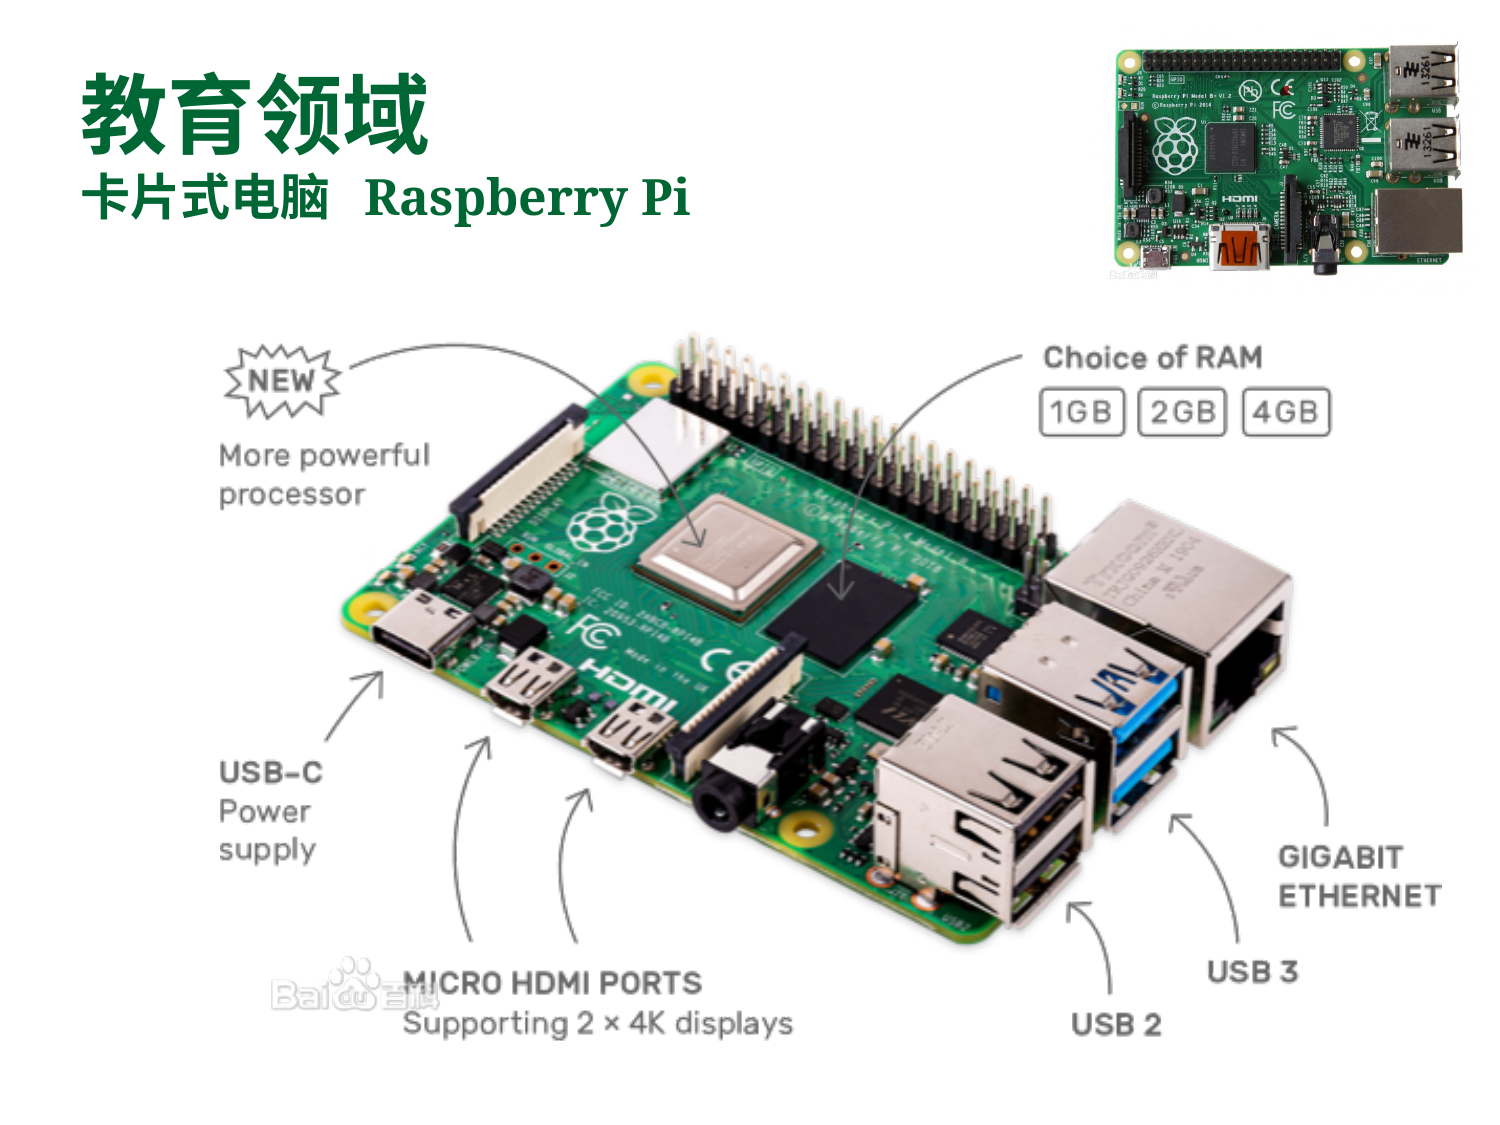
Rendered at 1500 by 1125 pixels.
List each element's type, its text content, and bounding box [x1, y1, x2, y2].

title 教育领域 卡片式电脑 Raspberry Pi [64, 52, 1087, 240]
picture [1092, 30, 1479, 291]
picture [219, 327, 1443, 1043]
